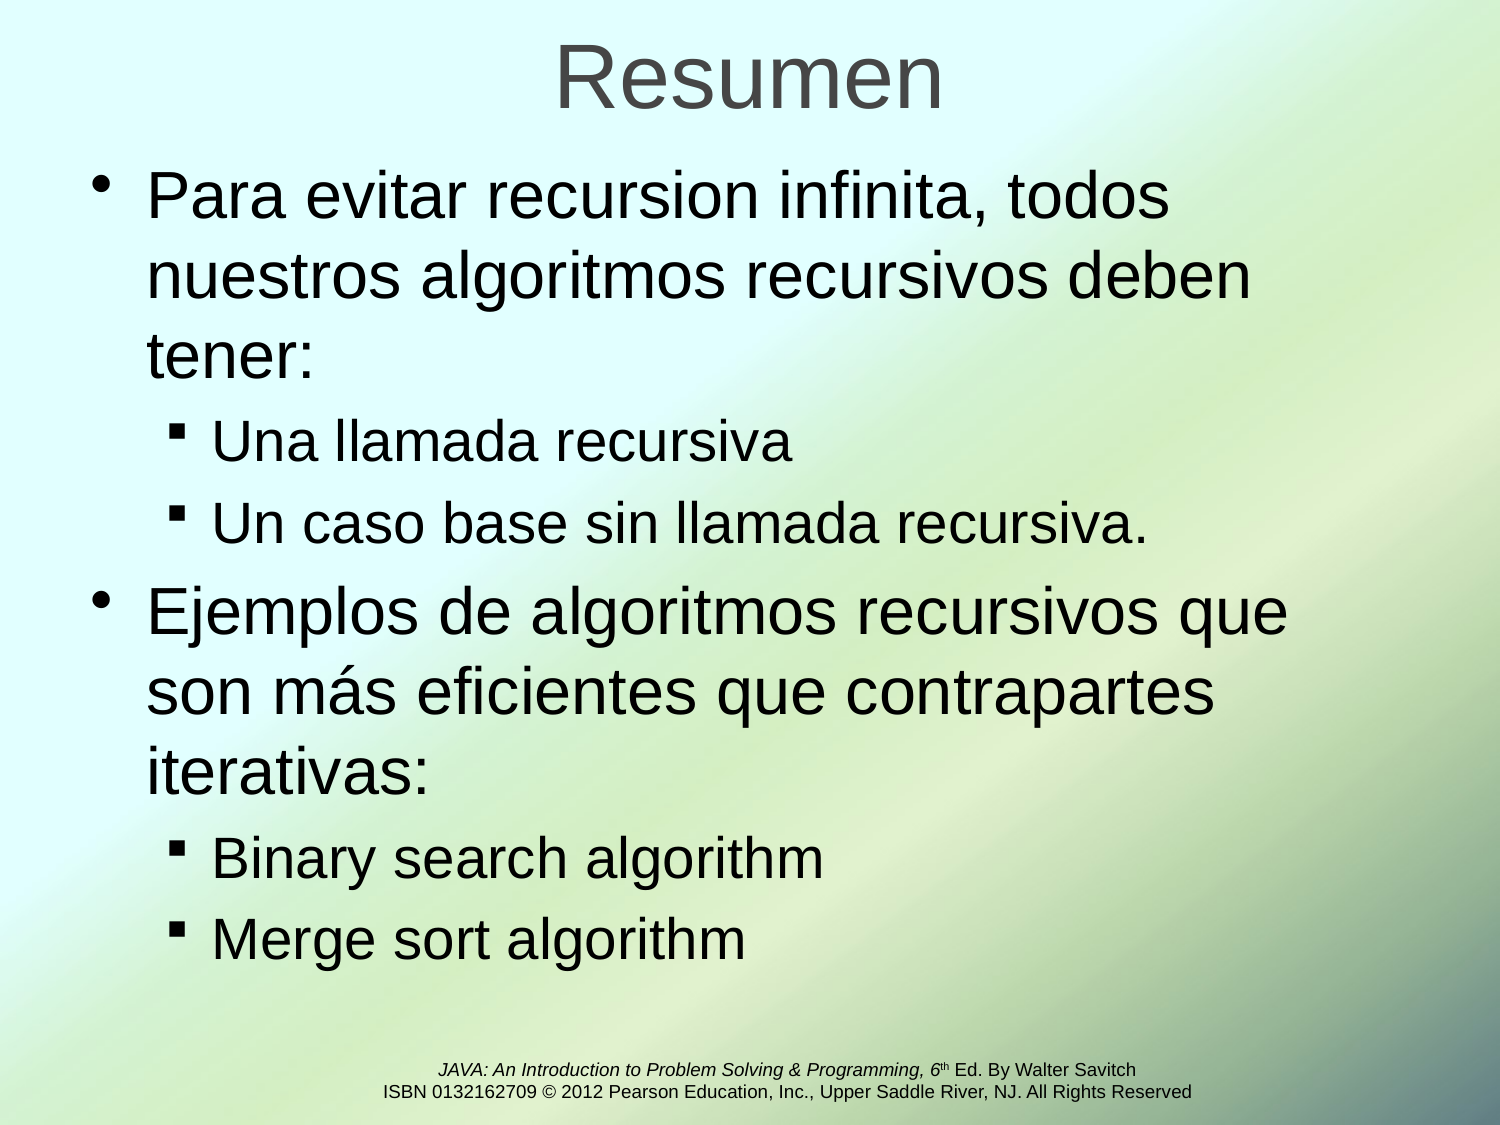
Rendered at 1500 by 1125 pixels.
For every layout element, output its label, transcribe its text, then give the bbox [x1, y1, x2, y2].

list Para evitar recursion infinita, todos nuestros algoritmos recursivos deben tener: Una llamada recursiva Un caso base sin llamada recursiva. Ejemplos de algoritmos recursivos que son más eficientes que contrapartes iterativas: Binary search algorithm Merge sort algorithm [75, 144, 1425, 887]
title Resumen [75, 0, 1425, 144]
picture [0, 0, 1500, 1125]
